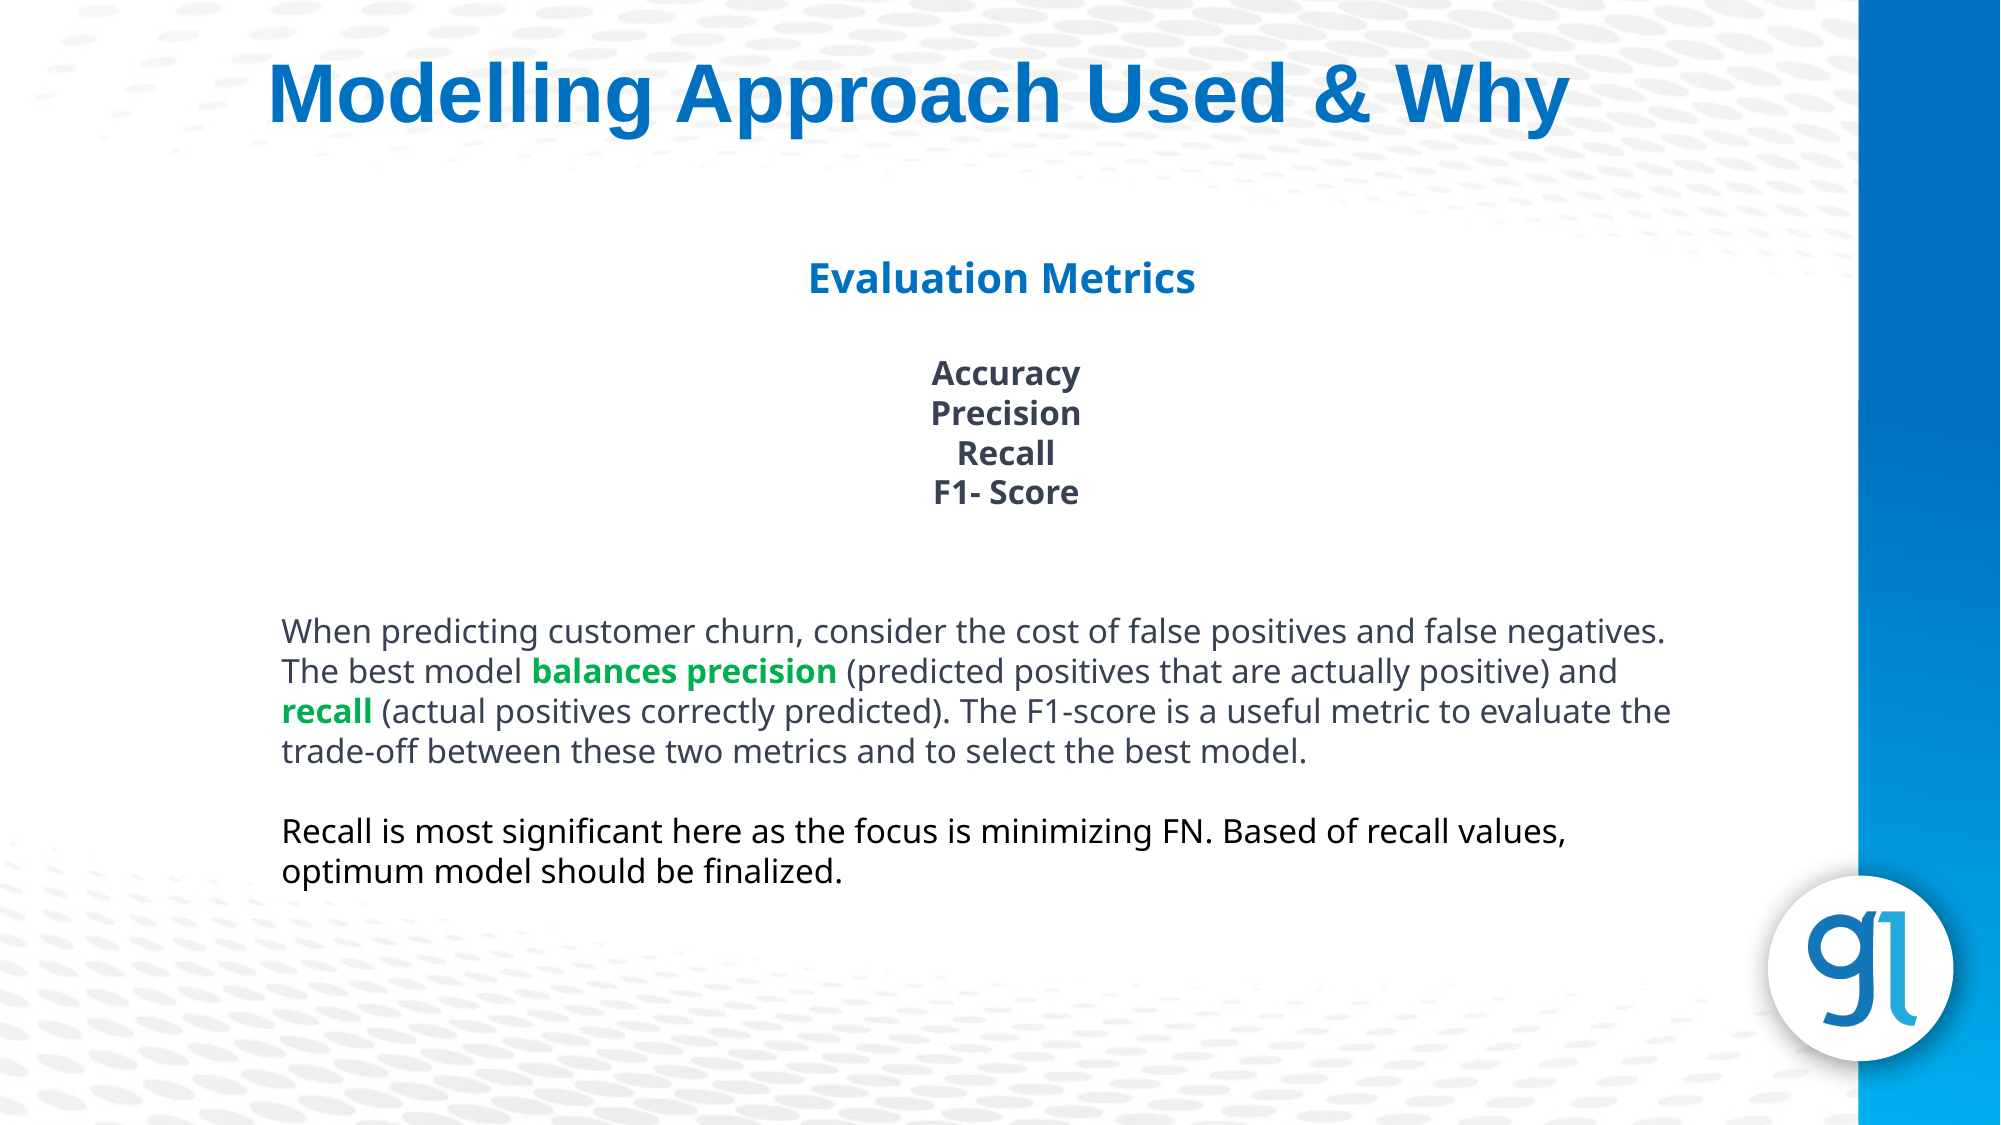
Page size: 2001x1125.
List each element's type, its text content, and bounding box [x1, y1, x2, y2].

picture [1798, 905, 1924, 1031]
picture [0, 0, 2000, 1125]
text_box When predicting customer churn, consider the cost of false positives and false negatives. The best model balances precision (predicted positives that are actually positive) and recall (actual positives correctly predicted). The F1-score is a useful metric to evaluate the trade-off between these two metrics and to select the best model. Recall is most significant here as the focus is minimizing FN. Based of recall values, optimum model should be finalized. [266, 603, 1734, 898]
text_box Modelling Approach Used & Why [252, 32, 1748, 147]
text_box Evaluation Metrics Accuracy Precision Recall F1- Score [173, 244, 1827, 599]
